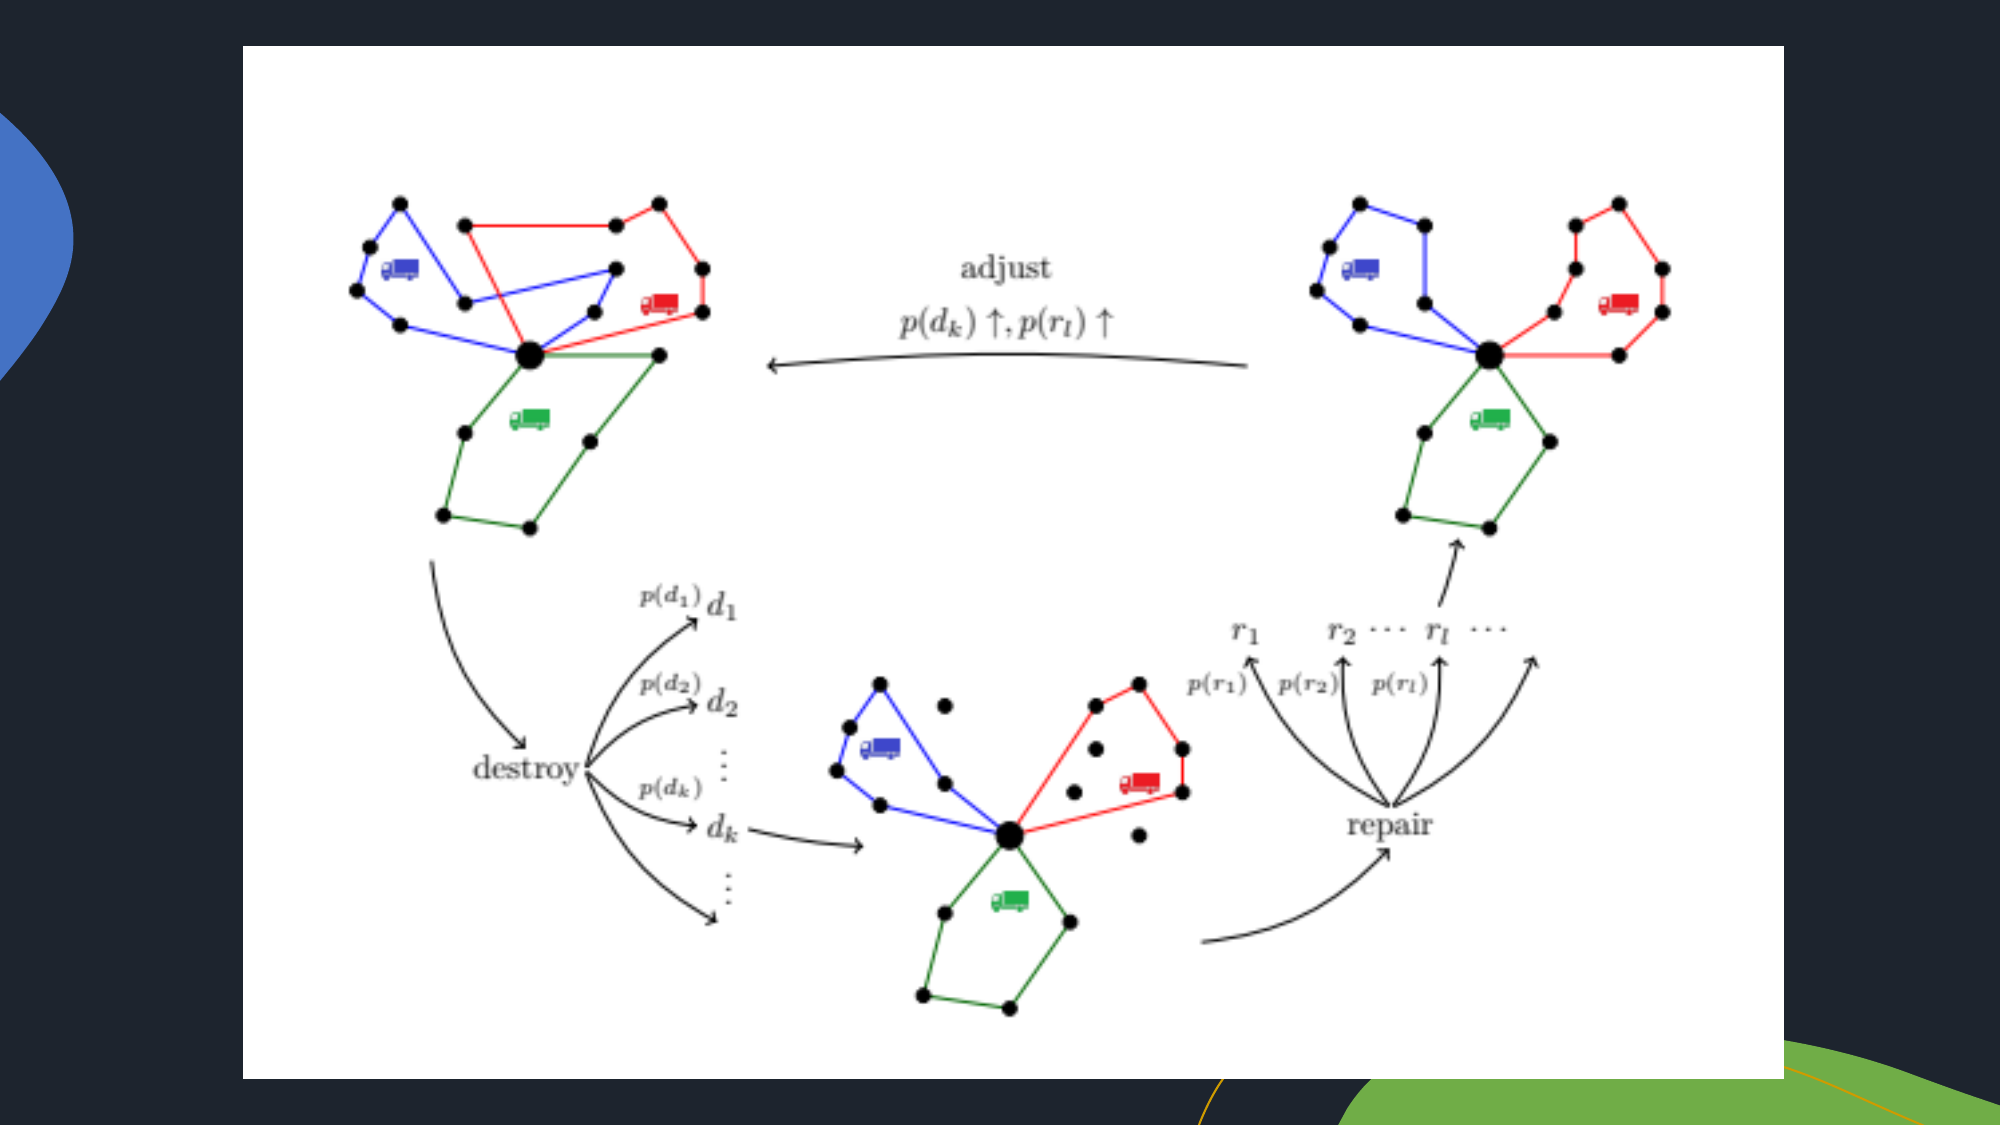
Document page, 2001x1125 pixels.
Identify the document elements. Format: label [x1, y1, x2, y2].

list [243, 46, 1784, 1079]
